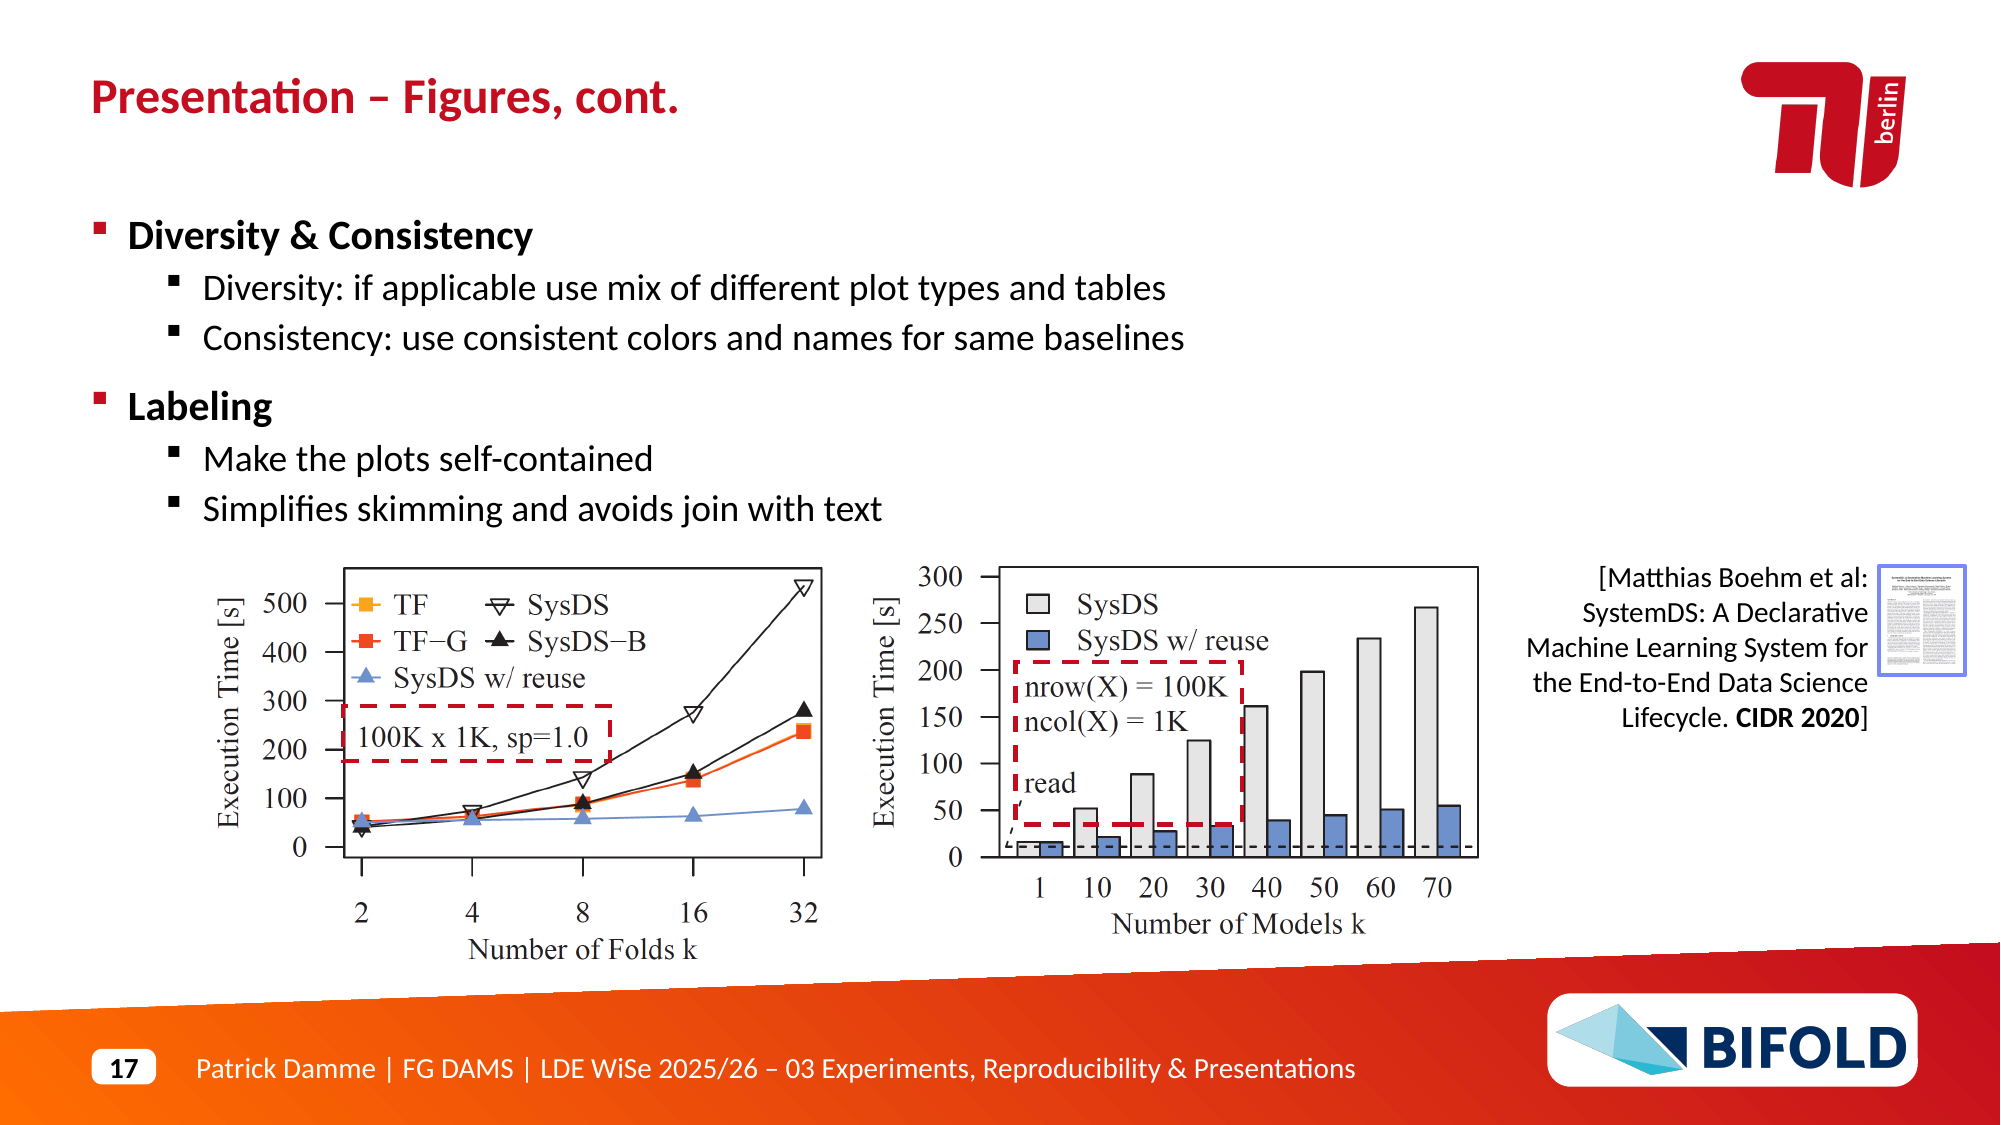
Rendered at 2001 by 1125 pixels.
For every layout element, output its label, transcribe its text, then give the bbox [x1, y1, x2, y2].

list Presentation – Figures, cont. [91, 65, 1455, 183]
picture [870, 562, 1482, 938]
picture [1556, 1004, 1906, 1075]
picture [212, 556, 830, 969]
picture [1880, 567, 1963, 673]
picture [1741, 62, 1906, 188]
list Diversity & Consistency Diversity: if applicable use mix of different plot types and tables Consistency: use consistent colors and names for same baselines Labeling Make the plots self-contained Simplifies skimming and avoids join with text [90, 208, 1908, 948]
text_box [Matthias Boehm et al: SystemDS: A Declarative Machine Learning System for the End-to-End Data Science Lifecycle. CIDR 2020] [1507, 551, 1869, 741]
